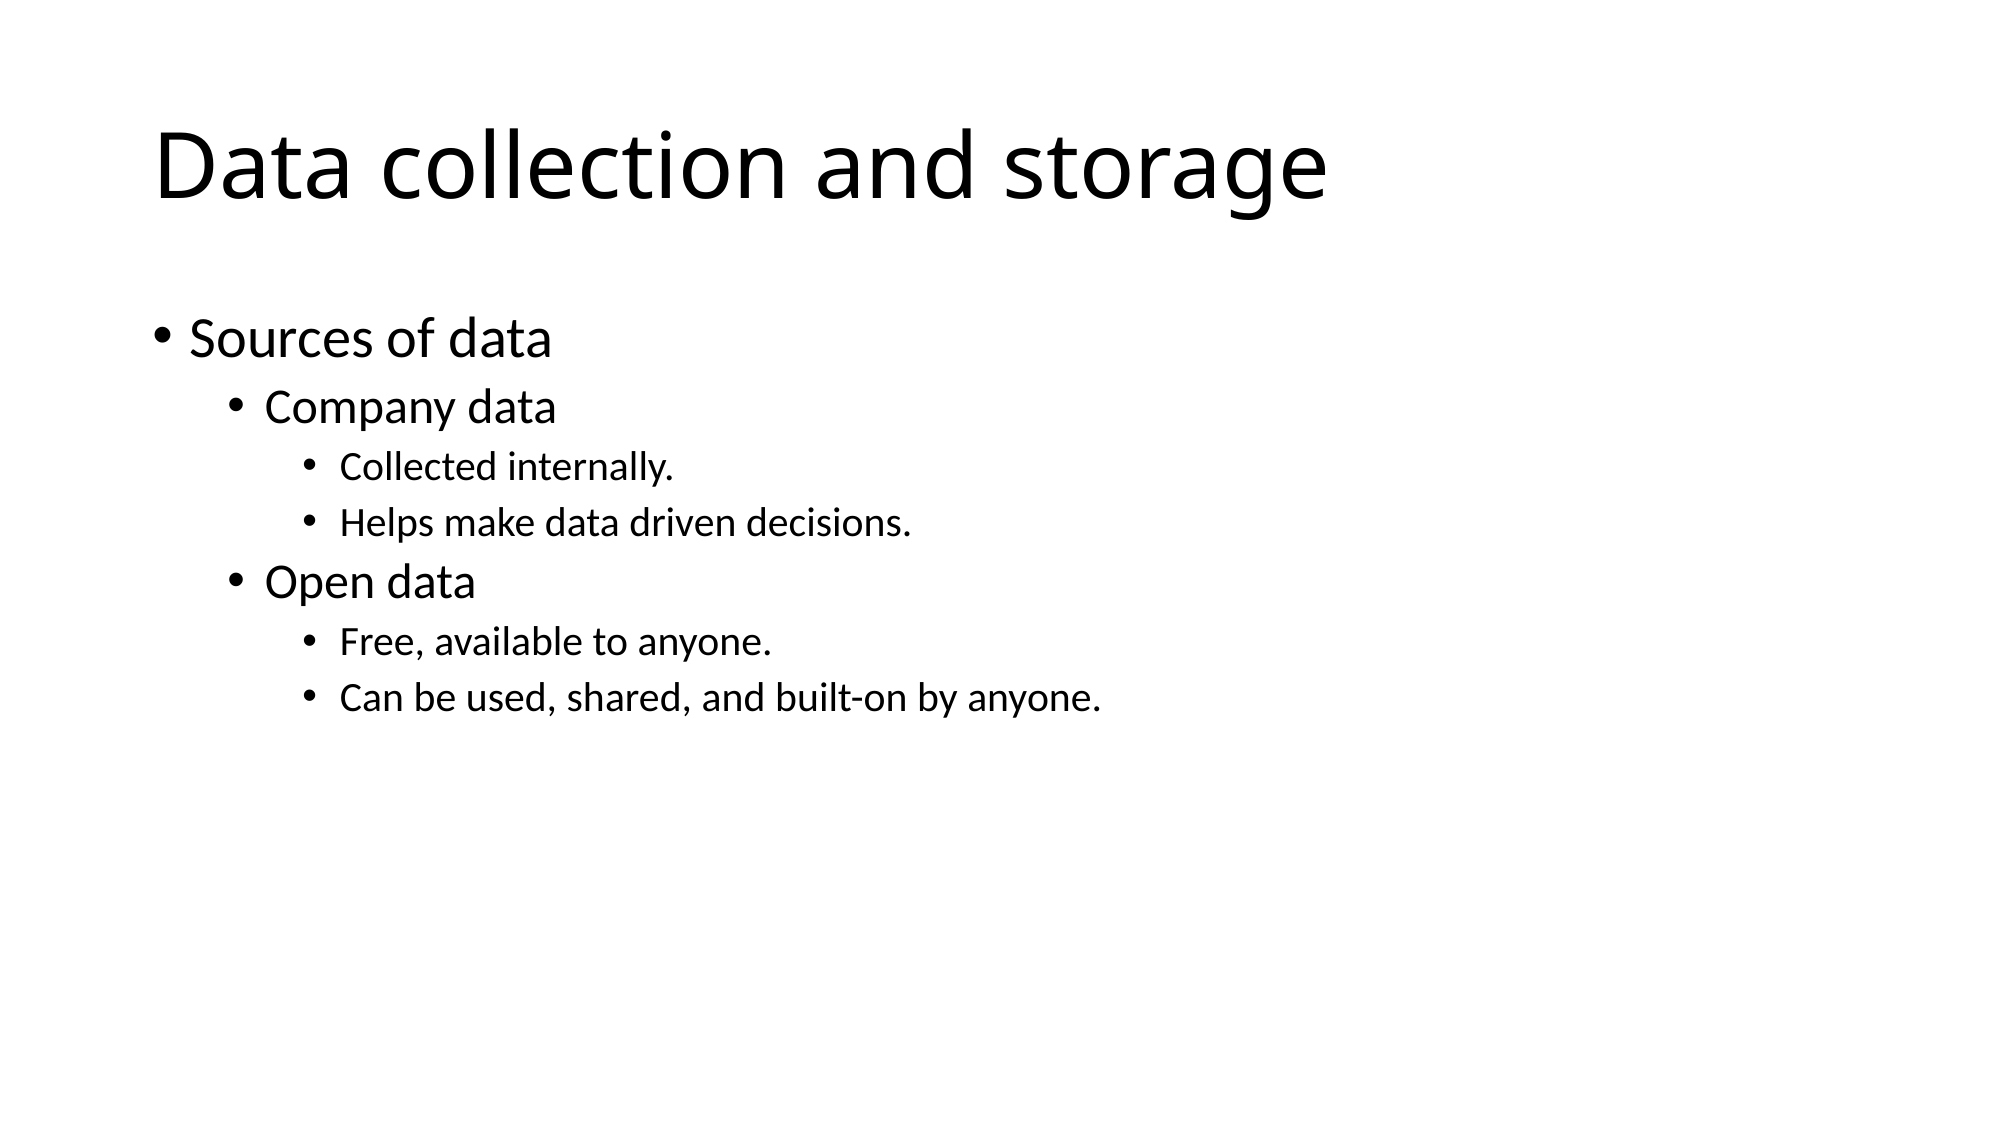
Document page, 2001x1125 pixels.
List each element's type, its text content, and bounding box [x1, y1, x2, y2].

title Data collection and storage [137, 59, 1863, 278]
list Sources of data Company data Collected internally. Helps make data driven decisions. Open data Free, available to anyone. Can be used, shared, and built-on by anyone. [137, 299, 1863, 1014]
